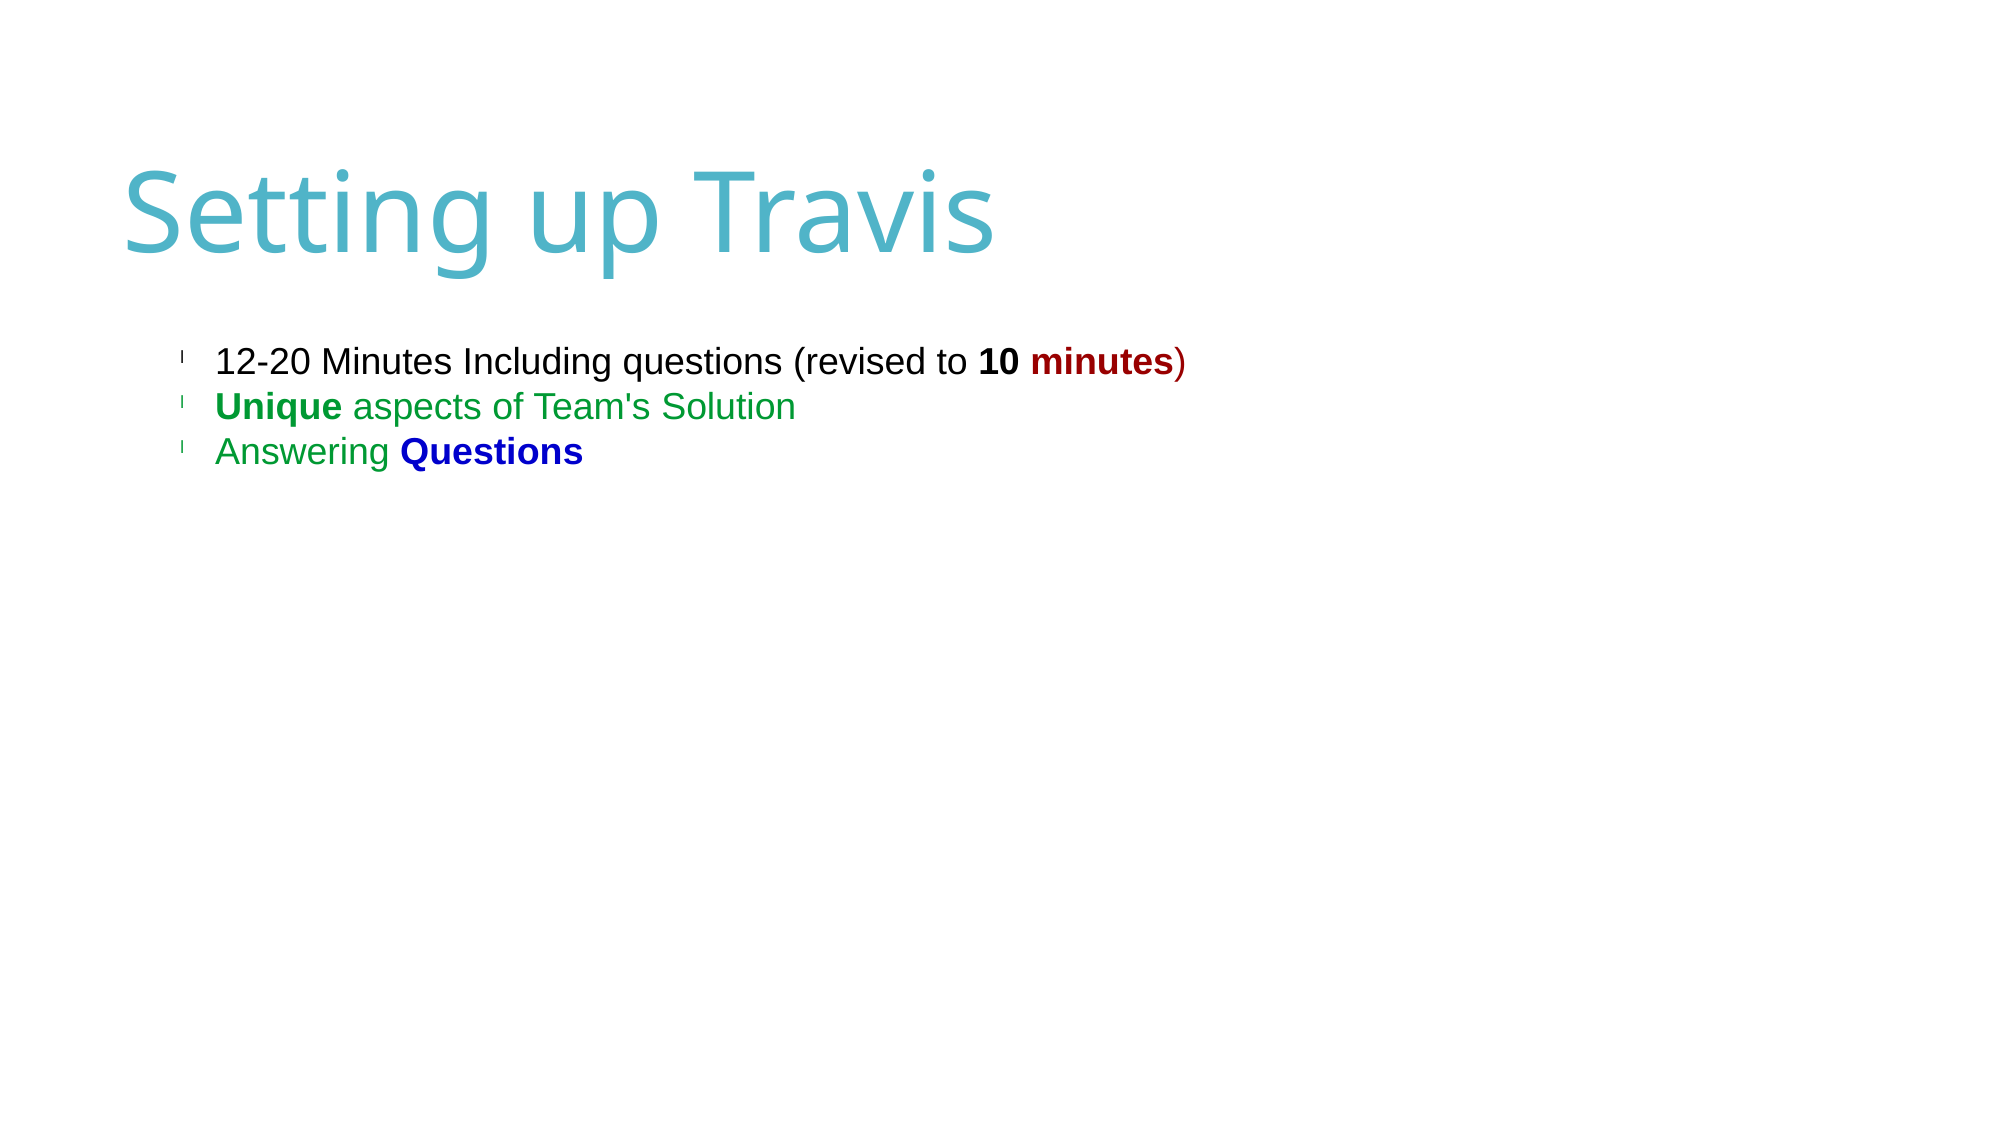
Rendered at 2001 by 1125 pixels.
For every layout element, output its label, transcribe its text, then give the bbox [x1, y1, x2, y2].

text_box 12-20 Minutes Including questions (revised to 10 minutes) Unique aspects of Team's Solution Answering Questions [164, 329, 1202, 471]
text_box Setting up Travis [107, 81, 1875, 354]
